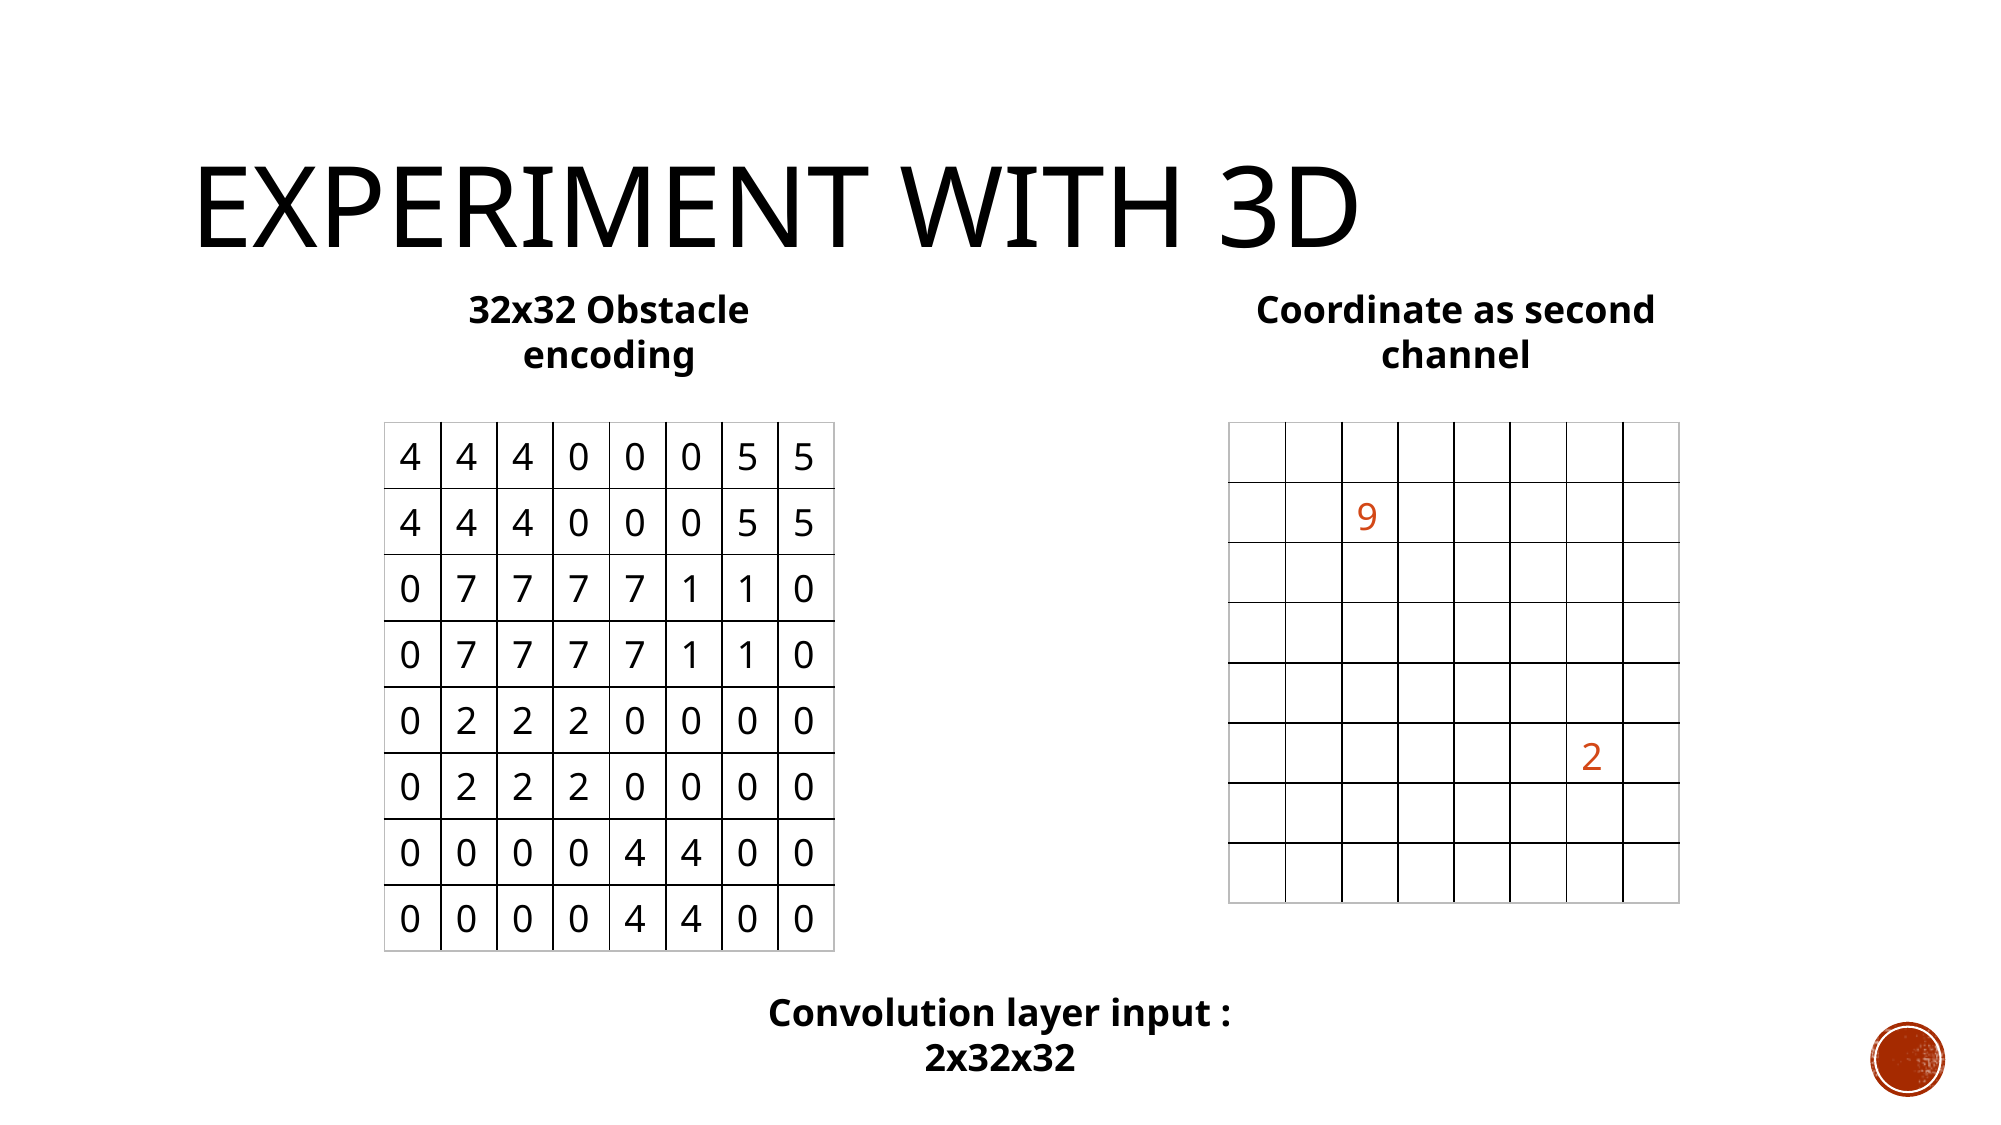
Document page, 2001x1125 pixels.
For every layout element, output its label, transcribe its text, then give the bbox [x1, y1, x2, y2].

table_cell 2 [442, 688, 496, 752]
table_cell [1286, 603, 1341, 662]
table_cell 0 [667, 754, 721, 818]
table_cell 0 [667, 688, 721, 752]
table_cell 2 [1567, 724, 1622, 782]
table_cell 7 [442, 622, 496, 686]
table_cell 0 [385, 688, 440, 752]
table_cell [1511, 724, 1566, 782]
table_cell [1230, 784, 1285, 842]
table_cell [1399, 844, 1453, 902]
table_cell [1399, 603, 1453, 662]
title Experiment with 3D [175, 79, 1826, 344]
table_cell 4 [498, 489, 552, 554]
table_cell 0 [779, 886, 833, 950]
table_cell [1511, 603, 1566, 662]
table_cell [1399, 543, 1453, 602]
table_cell [1511, 543, 1566, 602]
table_cell 0 [498, 886, 552, 950]
table_header 0 [554, 423, 609, 488]
table_cell [1343, 724, 1397, 782]
table_cell 4 [442, 489, 496, 554]
table_cell [1230, 844, 1285, 902]
table_header 4 [442, 423, 496, 488]
table_cell [1399, 784, 1453, 842]
table_cell [1230, 483, 1285, 542]
table_header [1567, 423, 1622, 482]
table_cell 0 [610, 489, 665, 554]
table_cell [1399, 483, 1453, 542]
table_cell 0 [498, 820, 552, 884]
table_cell 7 [610, 555, 665, 620]
table_cell 0 [779, 820, 833, 884]
table_cell [1286, 844, 1341, 902]
table_cell [1230, 724, 1285, 782]
table_cell [1399, 664, 1453, 722]
text_box Convolution layer input : 2x32x32 [685, 981, 1315, 1087]
table_cell [1455, 483, 1509, 542]
table_cell 5 [723, 489, 777, 554]
table_cell [1455, 724, 1509, 782]
table_cell [1286, 483, 1341, 542]
table_cell [1624, 844, 1678, 902]
table_cell 0 [667, 489, 721, 554]
table_cell 7 [610, 622, 665, 686]
table_cell [1624, 483, 1678, 542]
table_cell 5 [779, 489, 833, 554]
table_cell [1230, 543, 1285, 602]
table_cell 0 [779, 622, 833, 686]
table_cell [1343, 784, 1397, 842]
table_cell 0 [385, 754, 440, 818]
table_cell [1230, 664, 1285, 722]
table_cell [1567, 483, 1622, 542]
table_cell [1567, 603, 1622, 662]
table_cell 4 [667, 886, 721, 950]
table_cell [1343, 664, 1397, 722]
table_cell 0 [554, 886, 609, 950]
table_cell 7 [554, 555, 609, 620]
table_cell [1455, 543, 1509, 602]
table_cell 0 [779, 688, 833, 752]
table_header 5 [723, 423, 777, 488]
table_cell 0 [610, 754, 665, 818]
table_cell 0 [442, 886, 496, 950]
table_header [1399, 423, 1453, 482]
table_cell [1286, 784, 1341, 842]
table_cell [1511, 784, 1566, 842]
table_header 0 [667, 423, 721, 488]
table_cell [1567, 664, 1622, 722]
table_cell 0 [610, 688, 665, 752]
table_cell [1567, 844, 1622, 902]
table_cell [1286, 664, 1341, 722]
table_cell [1286, 543, 1341, 602]
table_cell 0 [554, 489, 609, 554]
table_cell 0 [779, 754, 833, 818]
table_header 5 [779, 423, 833, 488]
table_cell 0 [723, 754, 777, 818]
table_cell [1286, 724, 1341, 782]
table_cell 0 [385, 555, 440, 620]
table_cell 4 [385, 489, 440, 554]
table_cell [1511, 483, 1566, 542]
table_cell 7 [442, 555, 496, 620]
table_cell 2 [442, 754, 496, 818]
table_cell 0 [723, 688, 777, 752]
table_header [1624, 423, 1678, 482]
table_cell [1343, 603, 1397, 662]
table_cell 1 [723, 555, 777, 620]
table_cell 0 [723, 820, 777, 884]
text_box 32x32 Obstacle encoding [371, 277, 848, 383]
table_cell 7 [498, 622, 552, 686]
table_header 0 [610, 423, 665, 488]
table_cell 0 [385, 886, 440, 950]
table_cell 7 [498, 555, 552, 620]
table_cell [1624, 543, 1678, 602]
table_cell 2 [498, 688, 552, 752]
table_cell [1343, 543, 1397, 602]
table_cell [1624, 664, 1678, 722]
table_cell [1511, 844, 1566, 902]
table_cell [1624, 784, 1678, 842]
table_header 4 [385, 423, 440, 488]
table_cell 4 [667, 820, 721, 884]
table_cell [1455, 603, 1509, 662]
table_cell [1399, 724, 1453, 782]
table_cell [1343, 844, 1397, 902]
table_cell 9 [1343, 483, 1397, 542]
table_cell 0 [723, 886, 777, 950]
table_cell [1624, 603, 1678, 662]
table_cell 0 [779, 555, 833, 620]
table_cell [1455, 664, 1509, 722]
table_cell [1511, 664, 1566, 722]
table_header [1230, 423, 1285, 482]
table_cell 1 [723, 622, 777, 686]
table_header [1511, 423, 1566, 482]
table_header 4 [498, 423, 552, 488]
table_header [1343, 423, 1397, 482]
table_cell 4 [610, 820, 665, 884]
table_cell 0 [385, 622, 440, 686]
table_cell 2 [554, 754, 609, 818]
table_cell 2 [554, 688, 609, 752]
table_cell 0 [554, 820, 609, 884]
table_header [1286, 423, 1341, 482]
table_cell [1230, 603, 1285, 662]
table_cell [1567, 784, 1622, 842]
table_cell 4 [610, 886, 665, 950]
table_cell 0 [442, 820, 496, 884]
table_cell [1455, 784, 1509, 842]
table_cell 2 [498, 754, 552, 818]
table_cell 0.9795 [1870, 1021, 1946, 1097]
table_cell [1455, 844, 1509, 902]
table_cell [1624, 724, 1678, 782]
text_box Coordinate as second channel [1196, 277, 1716, 383]
table_cell [1567, 543, 1622, 602]
table_cell 1 [667, 622, 721, 686]
table_cell 7 [554, 622, 609, 686]
table_cell 1 [667, 555, 721, 620]
table_header [1455, 423, 1509, 482]
table_cell 0 [385, 820, 440, 884]
